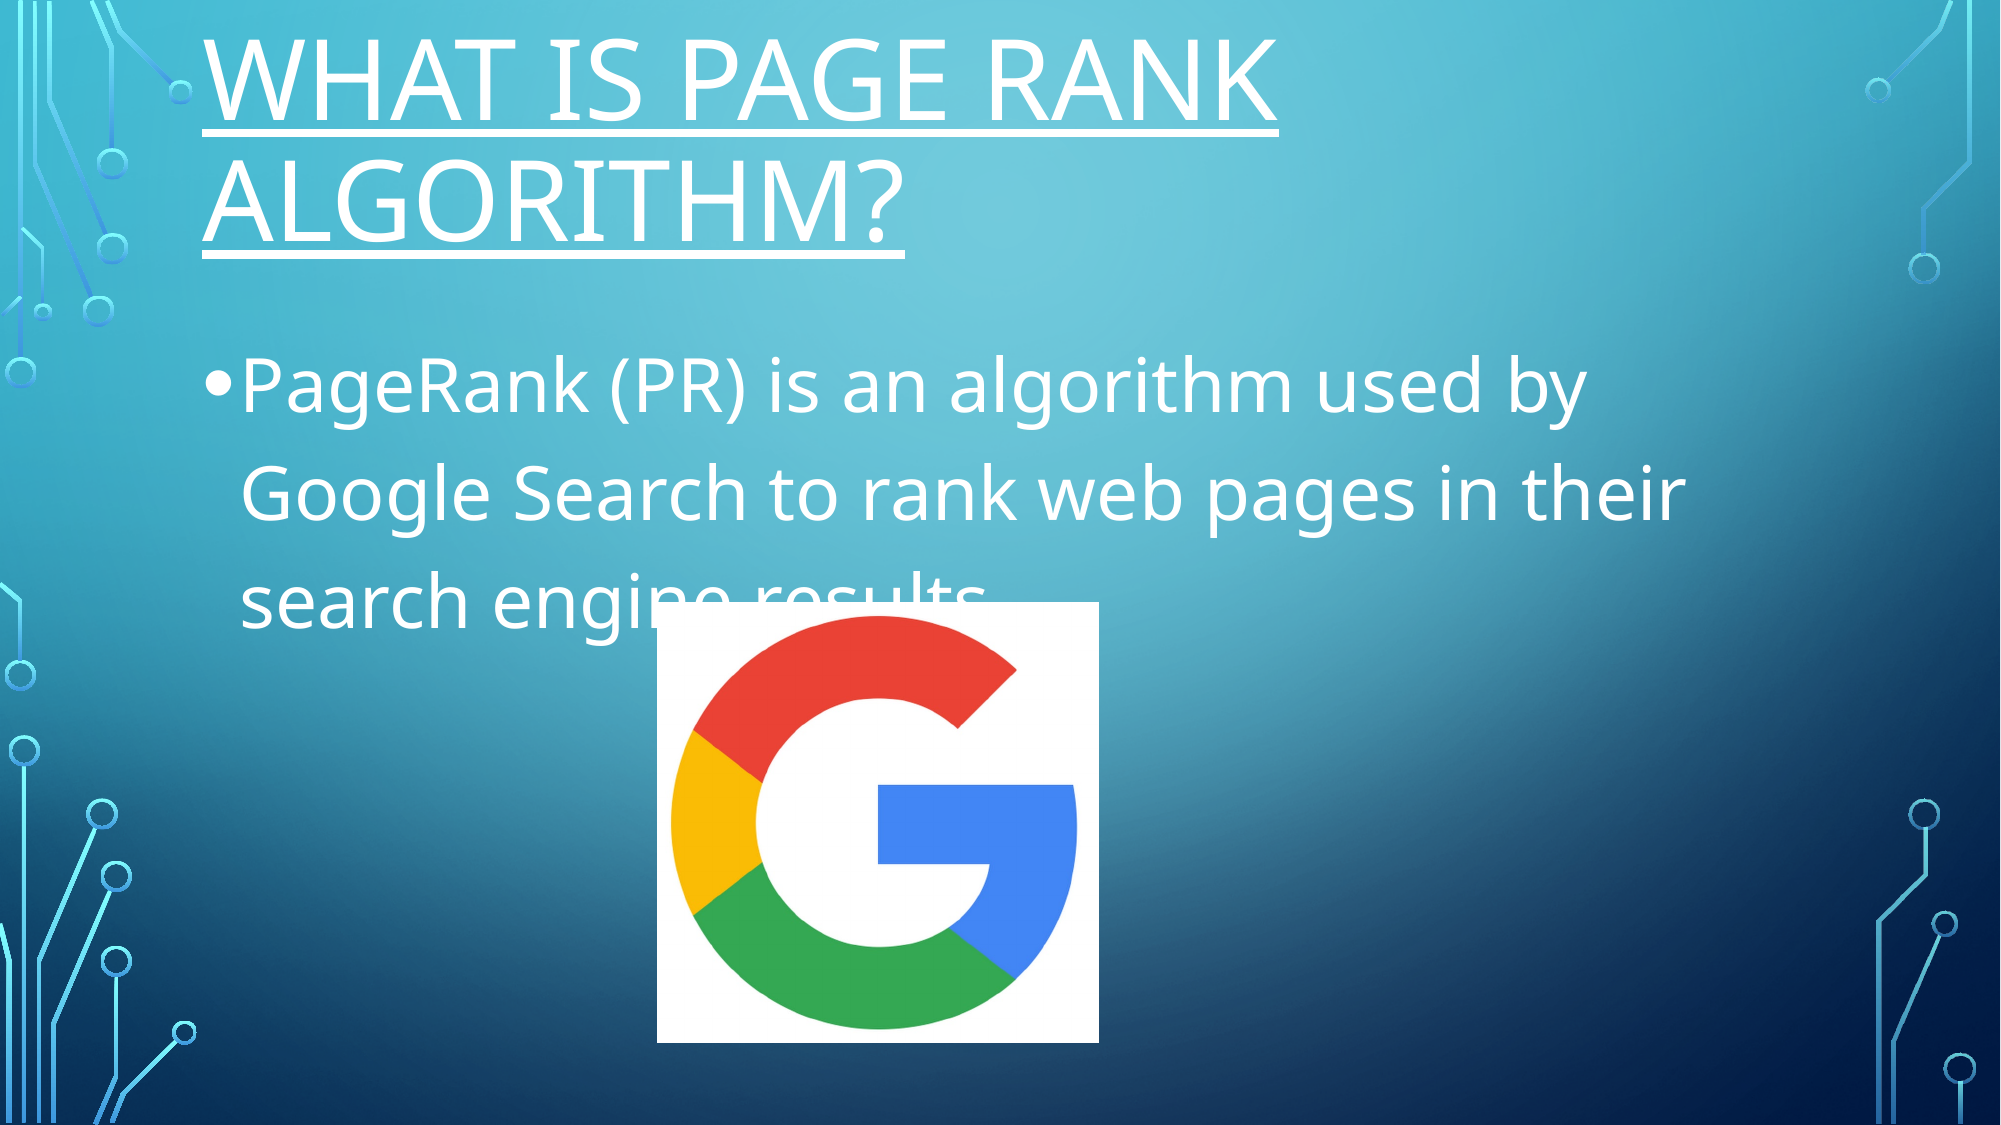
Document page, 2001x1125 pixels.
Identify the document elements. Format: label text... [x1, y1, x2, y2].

list PageRank (PR) is an algorithm used by Google Search to rank web pages in their search engine results. [187, 311, 1813, 659]
title What is Page Rank Algorithm? [187, 23, 1904, 266]
picture [657, 602, 1099, 1044]
